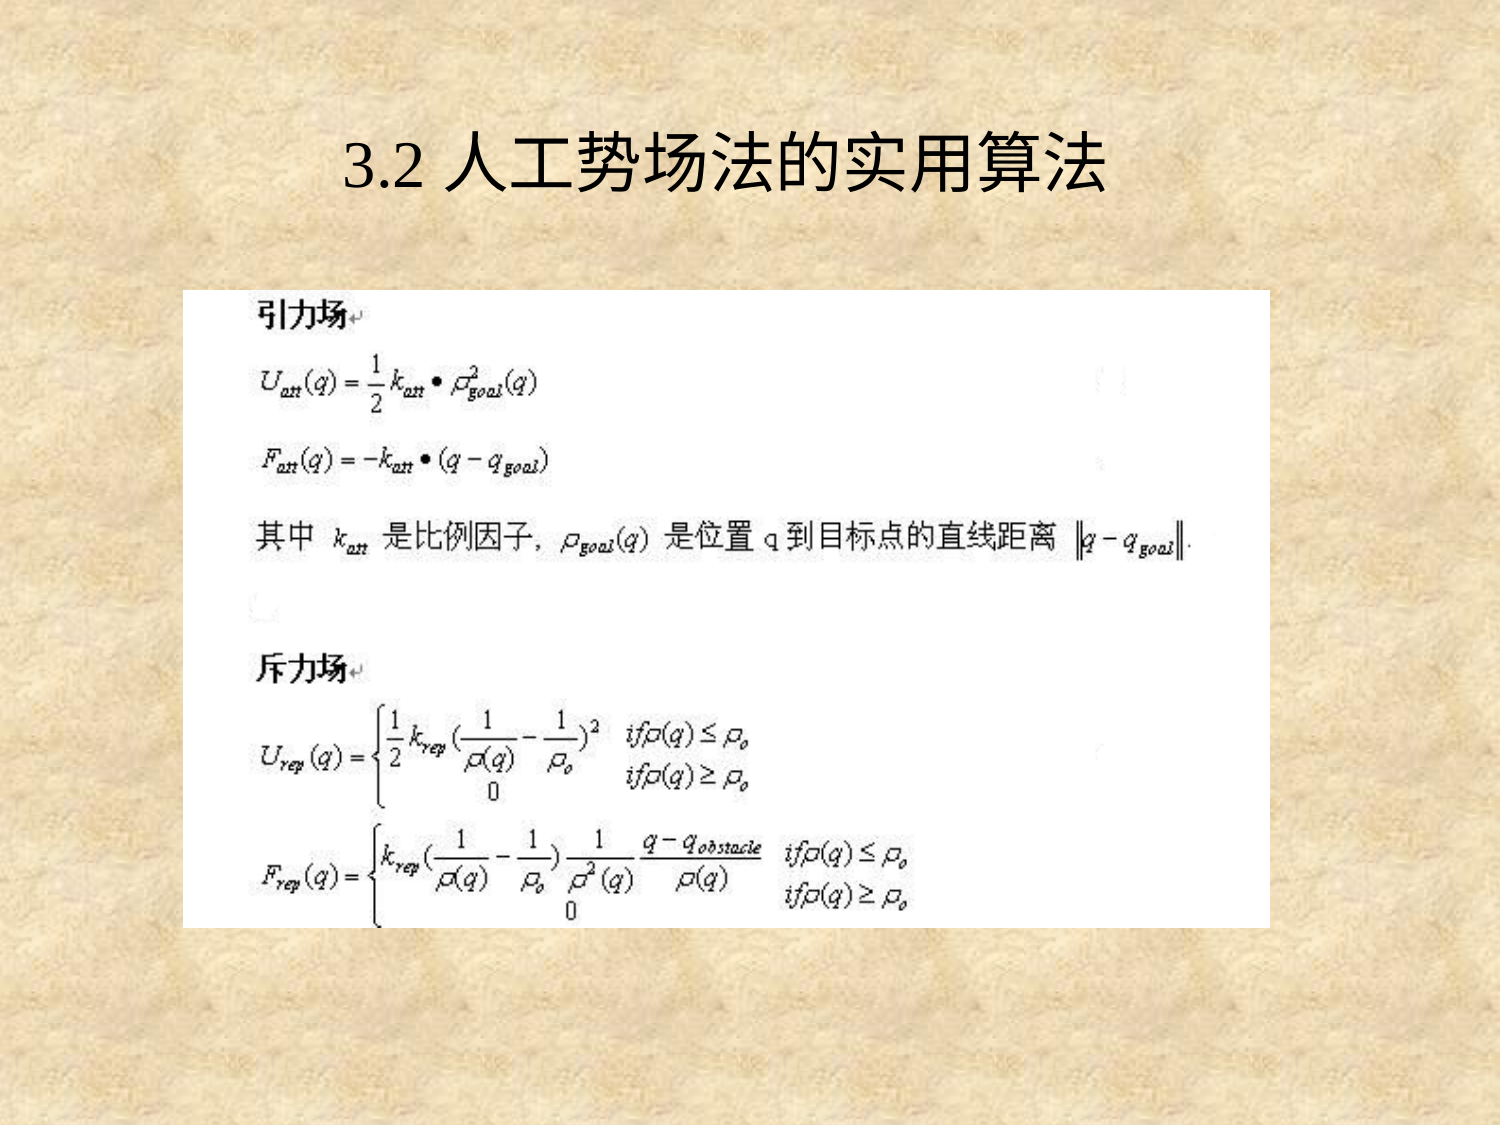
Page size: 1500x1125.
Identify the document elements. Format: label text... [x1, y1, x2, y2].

title 3.2人工势场法的实用算法 [100, 89, 1353, 232]
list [182, 290, 1271, 929]
picture [0, 0, 1500, 1125]
